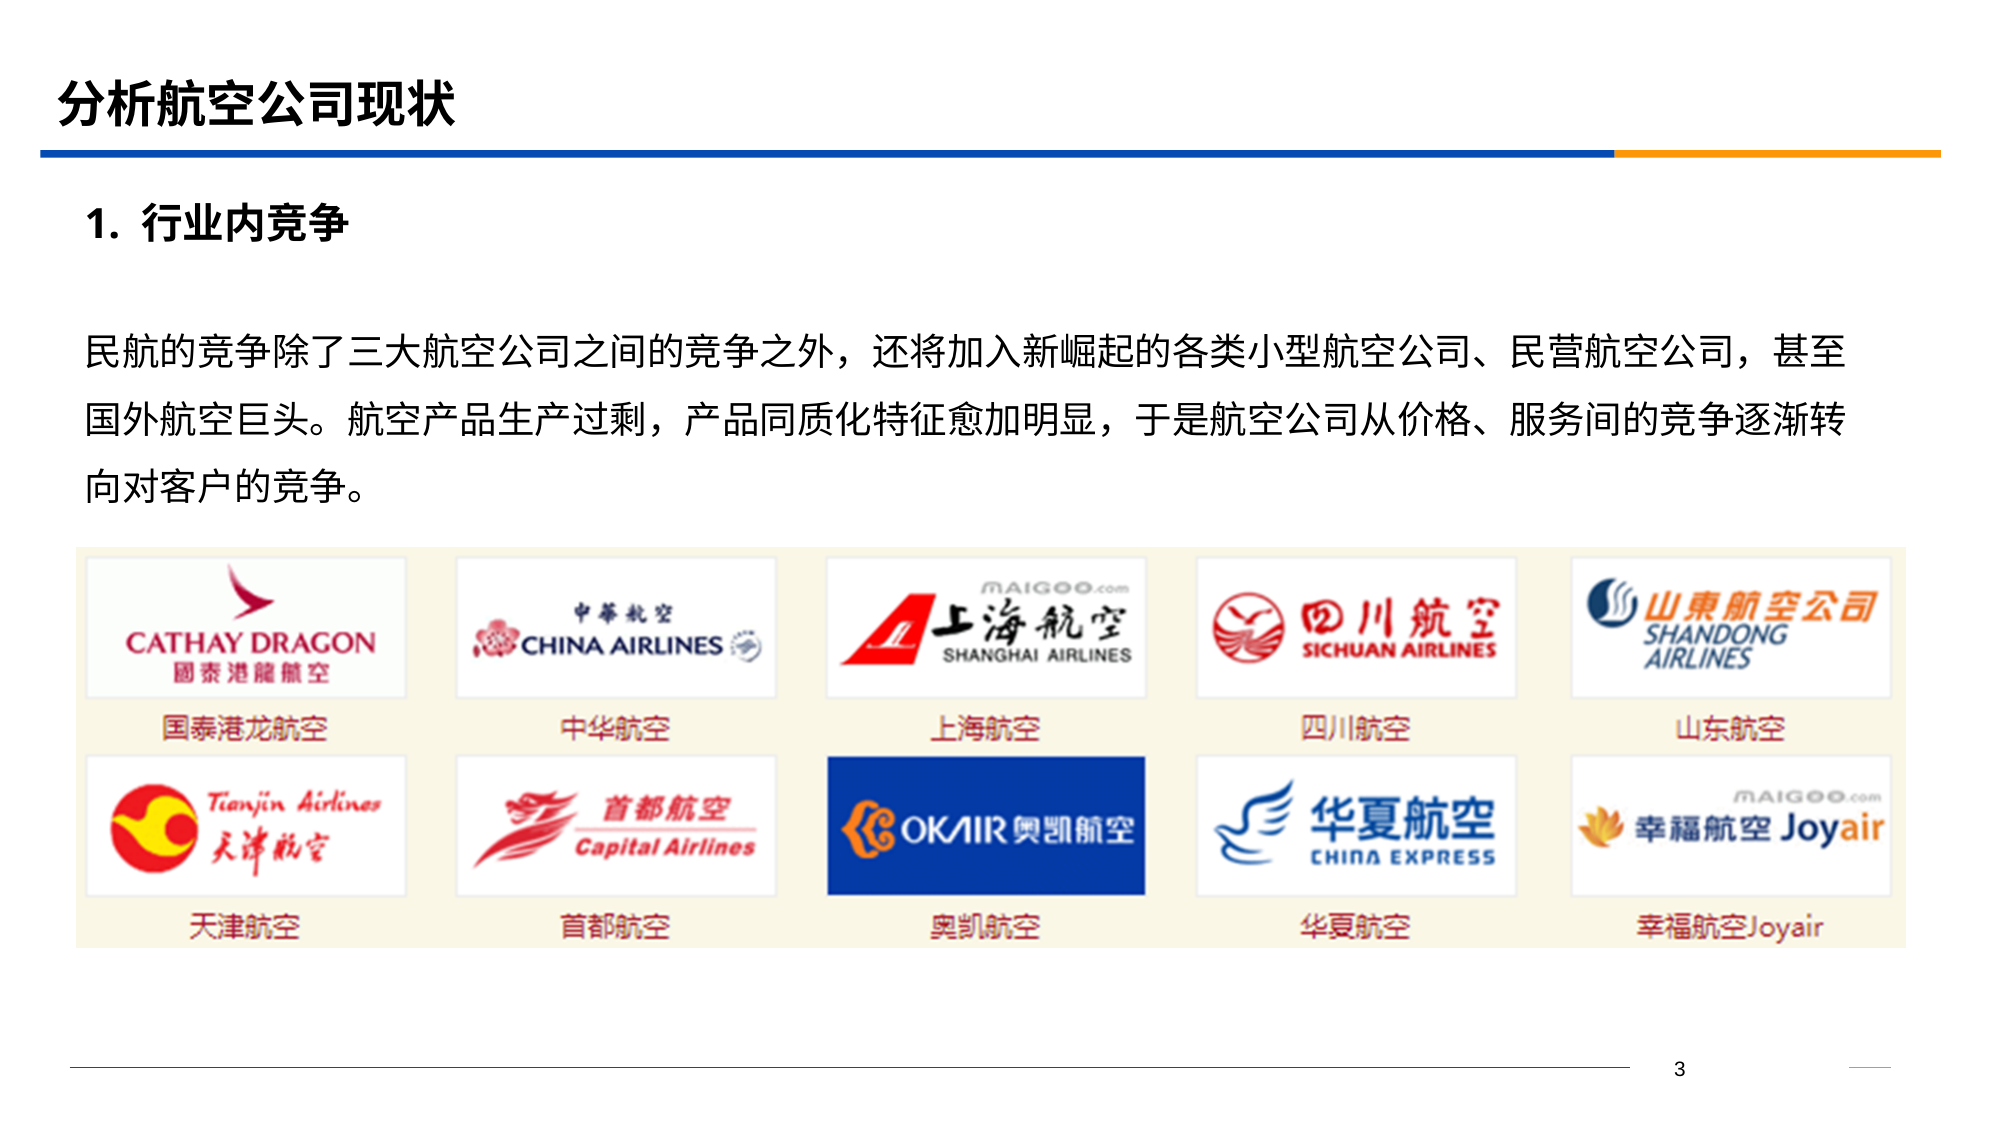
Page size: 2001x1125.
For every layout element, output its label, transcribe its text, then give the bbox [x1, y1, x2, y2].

list 民航的竞争除了三大航空公司之间的竞争之外，还将加入新崛起的各类小型航空公司、民营航空公司，甚至国外航空巨头。航空产品生产过剩，产品同质化特征愈加明显，于是航空公司从价格、服务间的竞争逐渐转向对客户的竞争。 [69, 298, 1892, 1010]
title 分析航空公司现状 [41, 58, 1842, 146]
picture [76, 547, 1907, 949]
list 1. 行业内竞争 [69, 186, 1892, 257]
